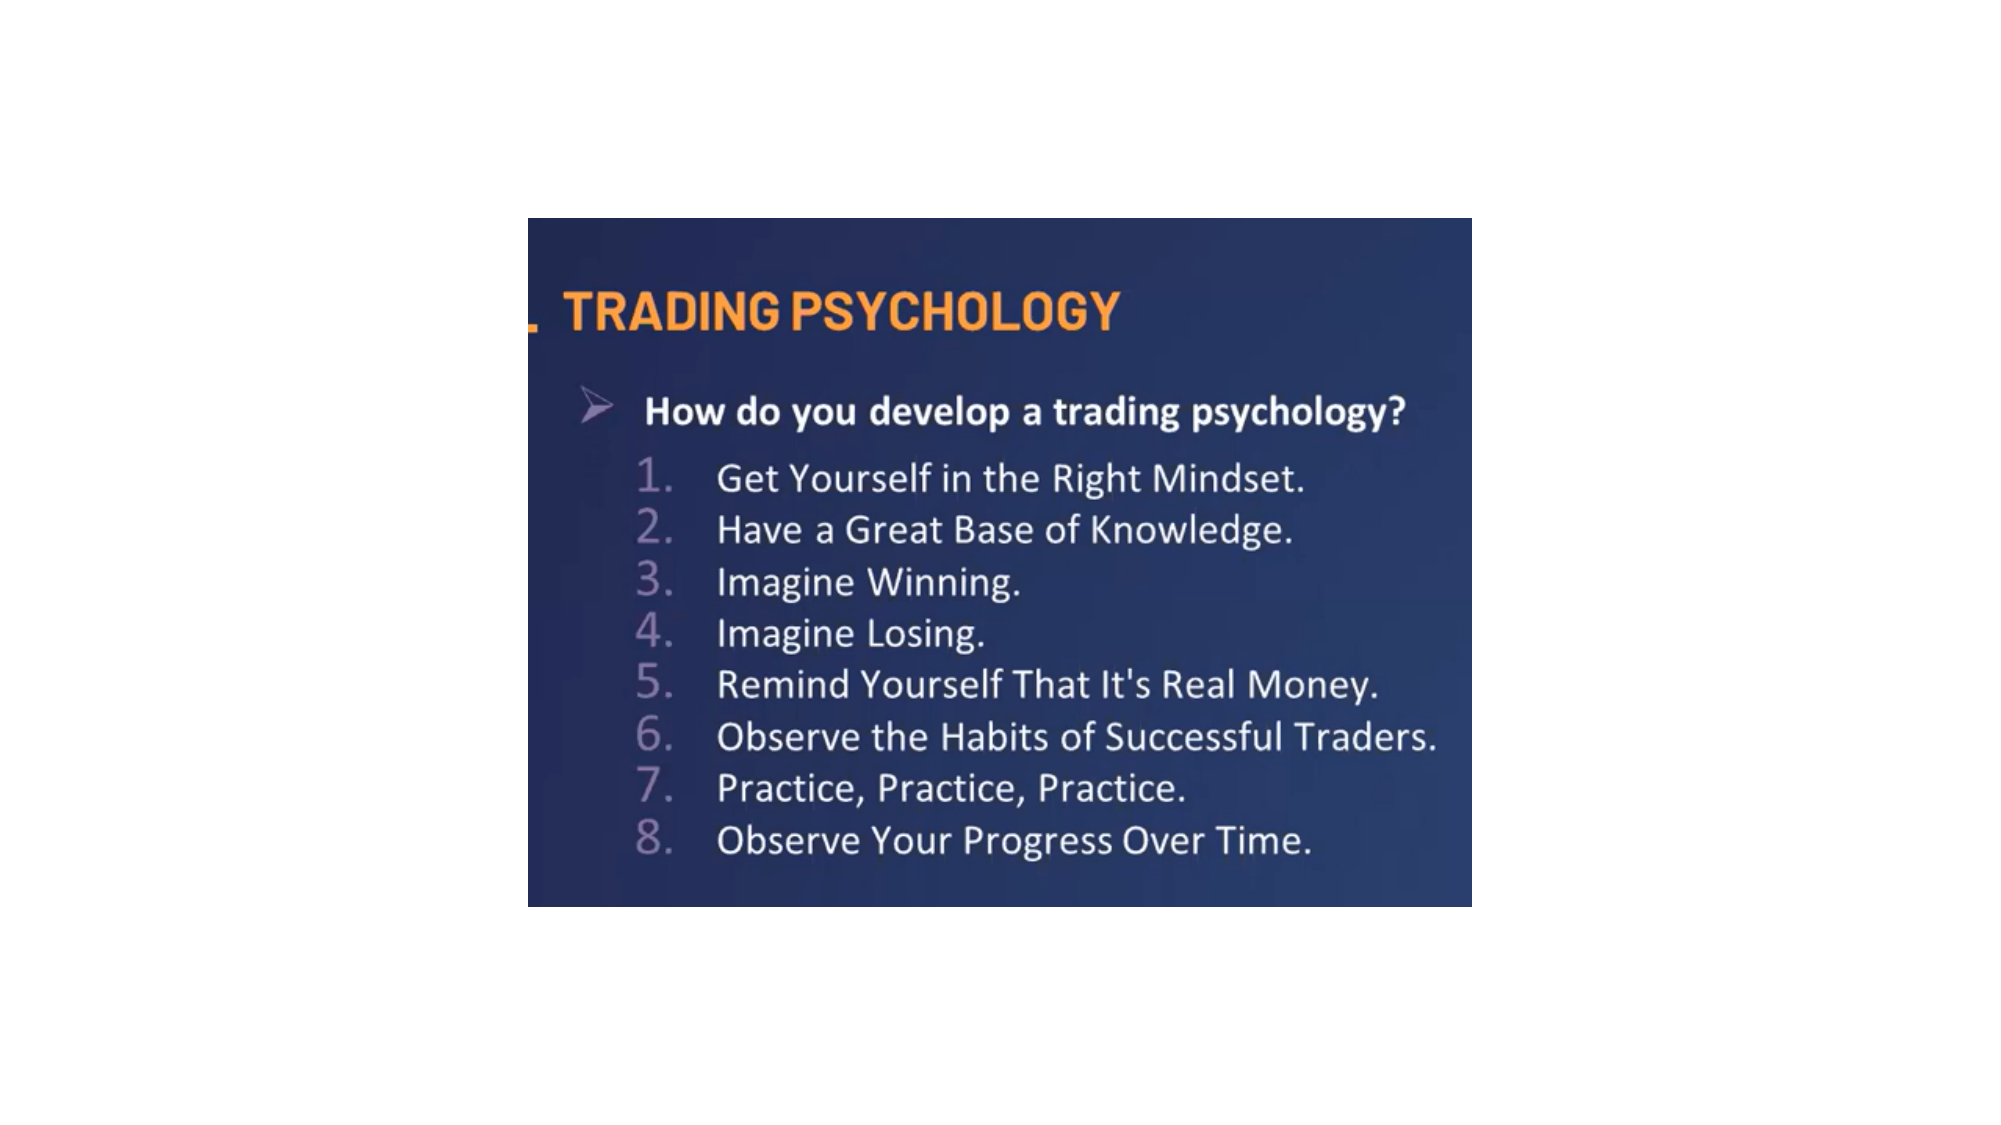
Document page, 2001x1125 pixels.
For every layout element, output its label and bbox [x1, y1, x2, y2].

picture [528, 218, 1472, 907]
